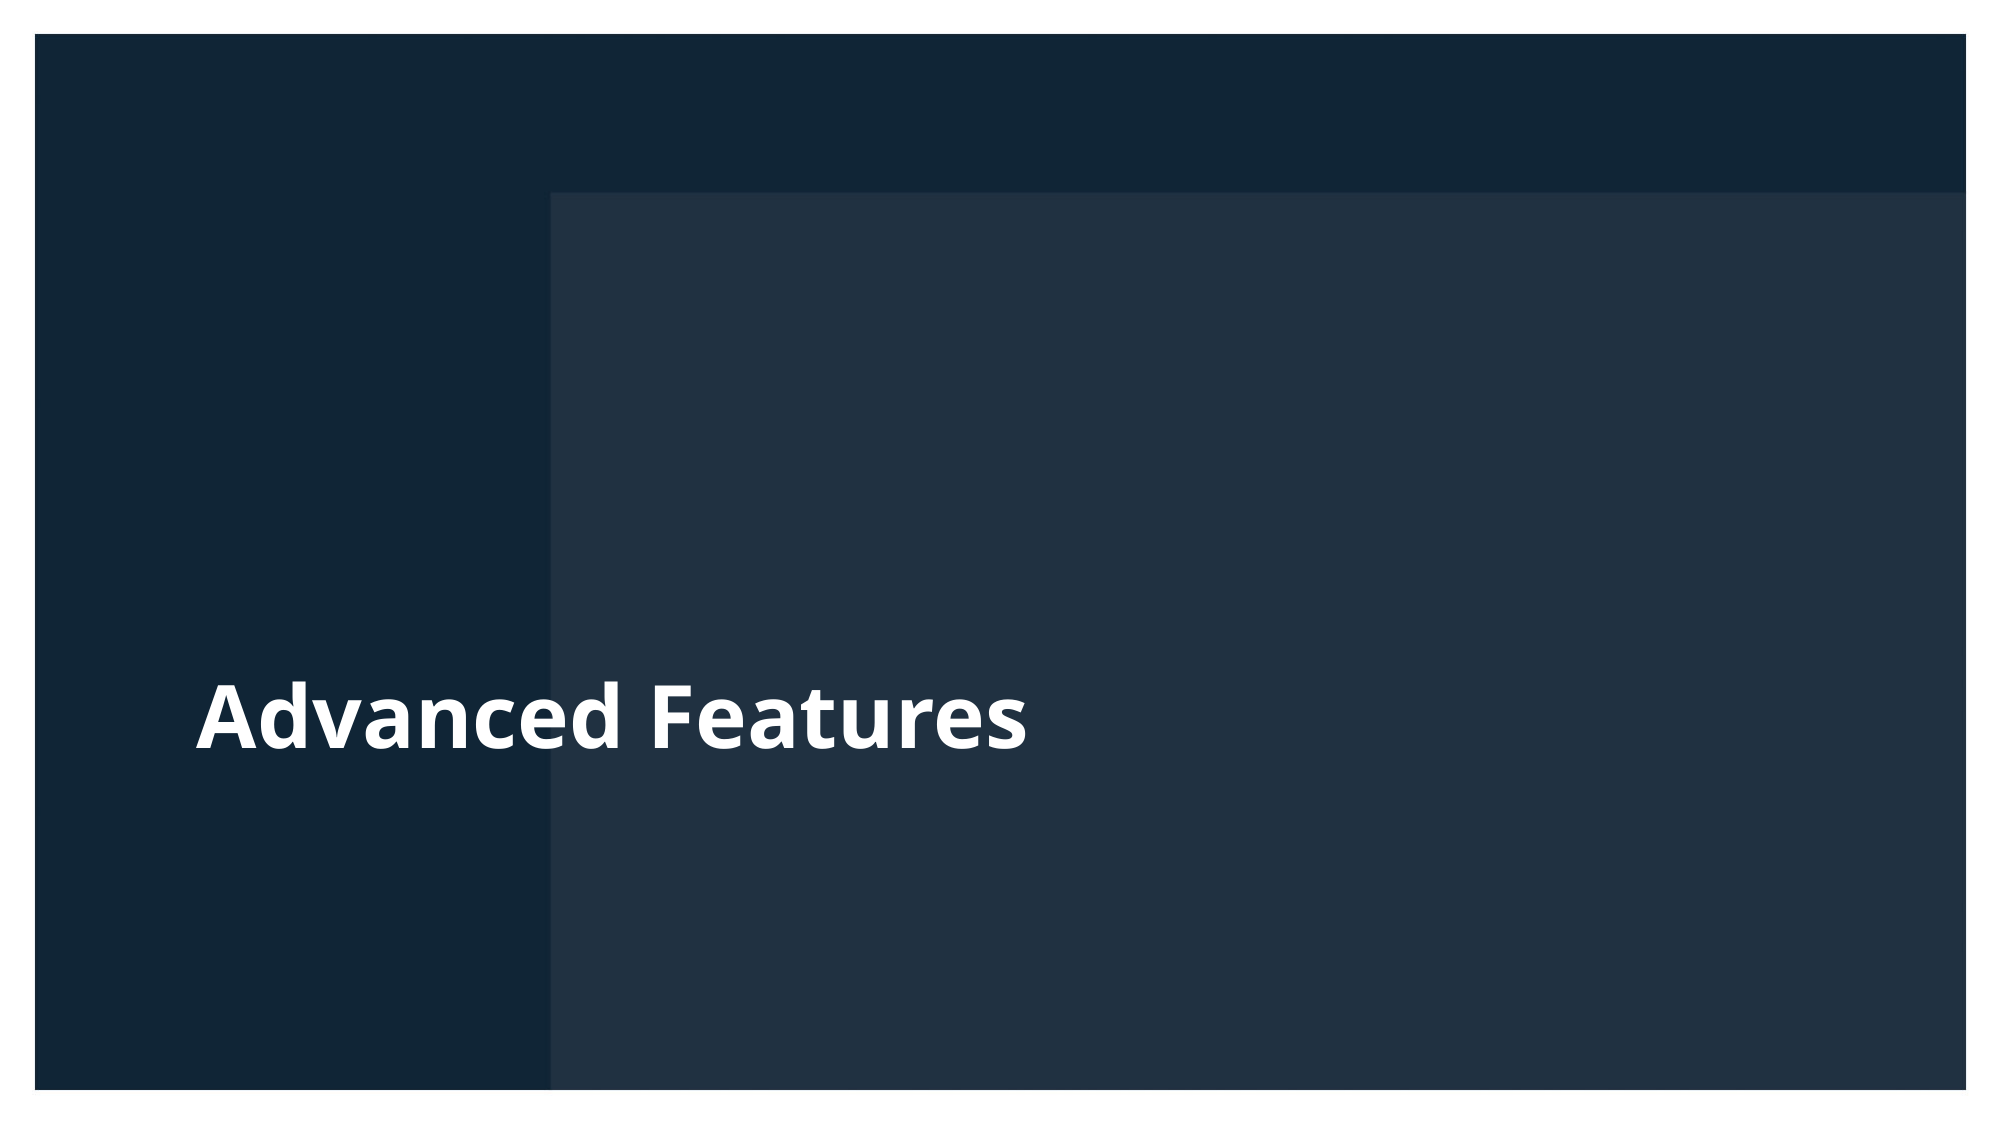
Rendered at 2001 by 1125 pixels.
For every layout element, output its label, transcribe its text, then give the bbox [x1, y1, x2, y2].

picture [0, 0, 2001, 1125]
title Advanced Features [196, 658, 1758, 766]
